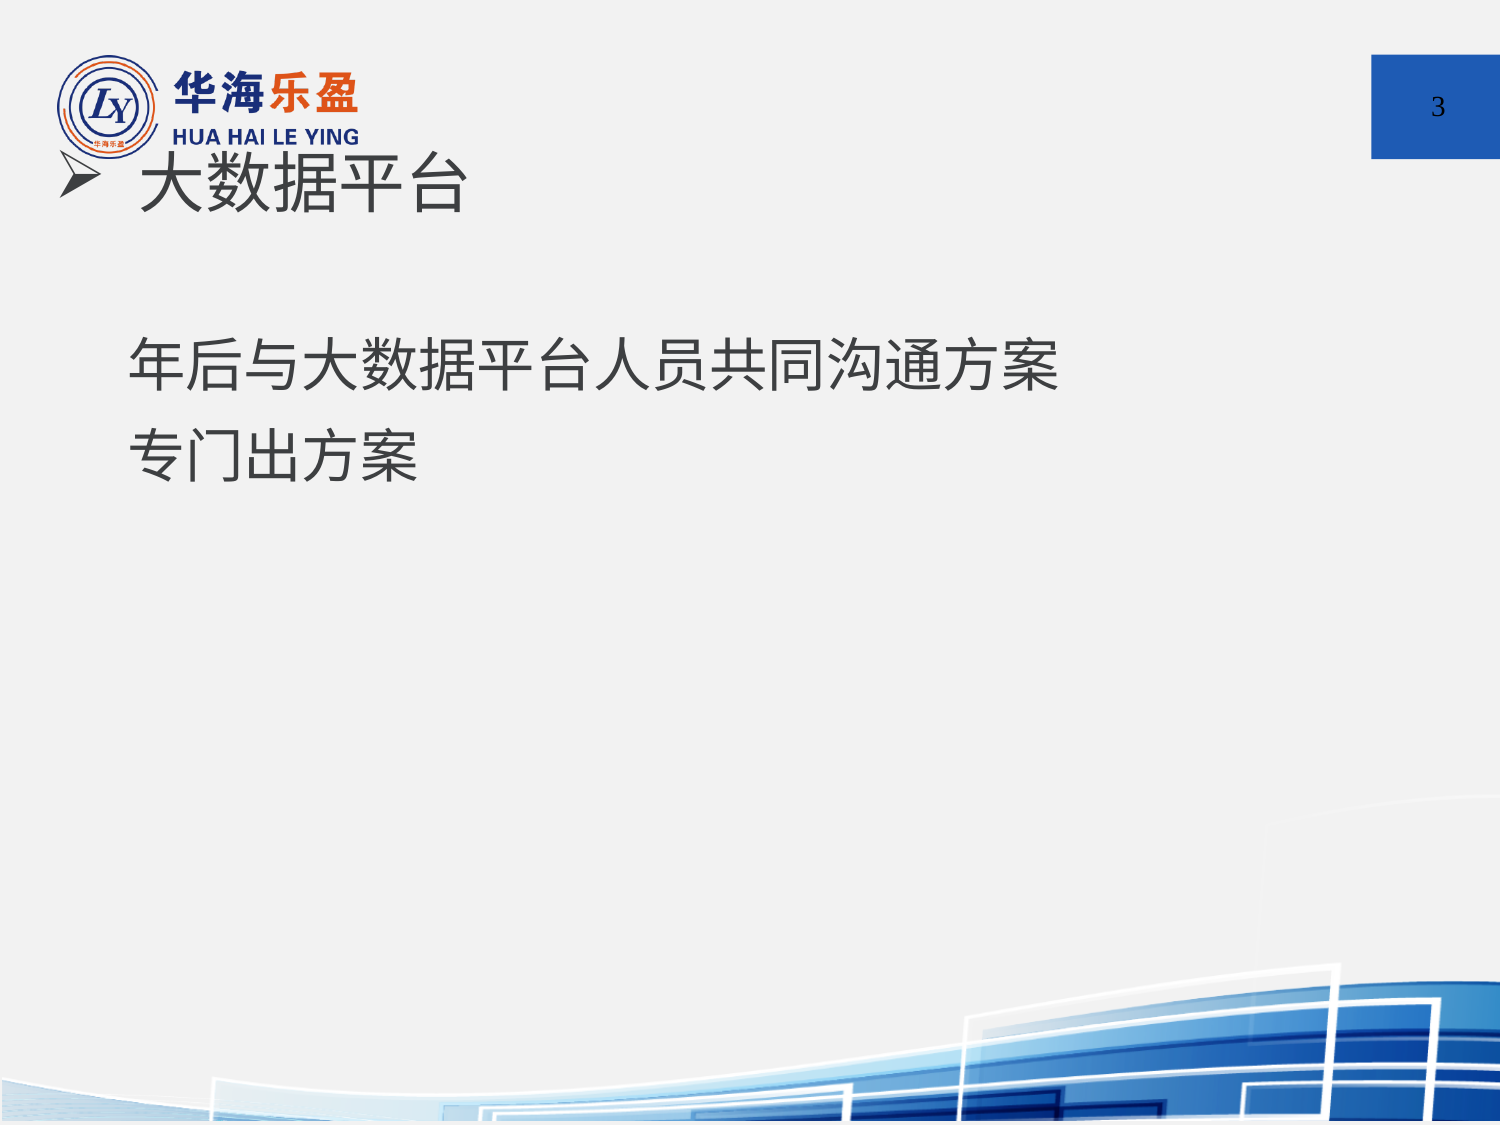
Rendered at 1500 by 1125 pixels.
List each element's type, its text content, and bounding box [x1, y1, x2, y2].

title 大数据平台 [39, 126, 999, 230]
picture [57, 55, 358, 126]
text_box 年后与大数据平台人员共同沟通方案 专门出方案 [112, 299, 1179, 497]
footer 3 [1314, 75, 1500, 136]
picture [3, 293, 1500, 1121]
